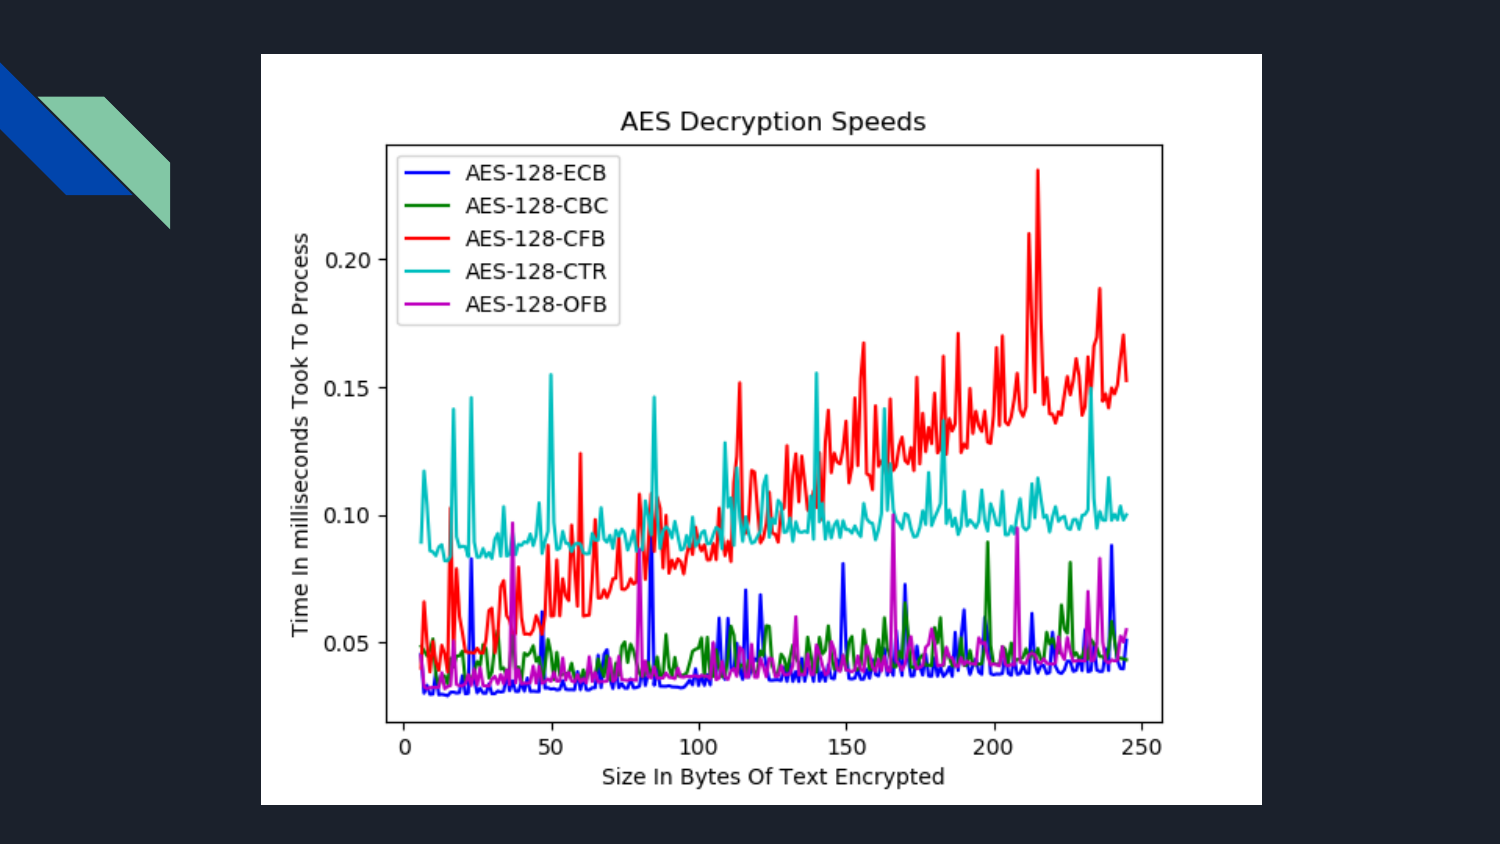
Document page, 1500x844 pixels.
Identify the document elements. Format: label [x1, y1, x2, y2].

picture [261, 53, 1263, 805]
